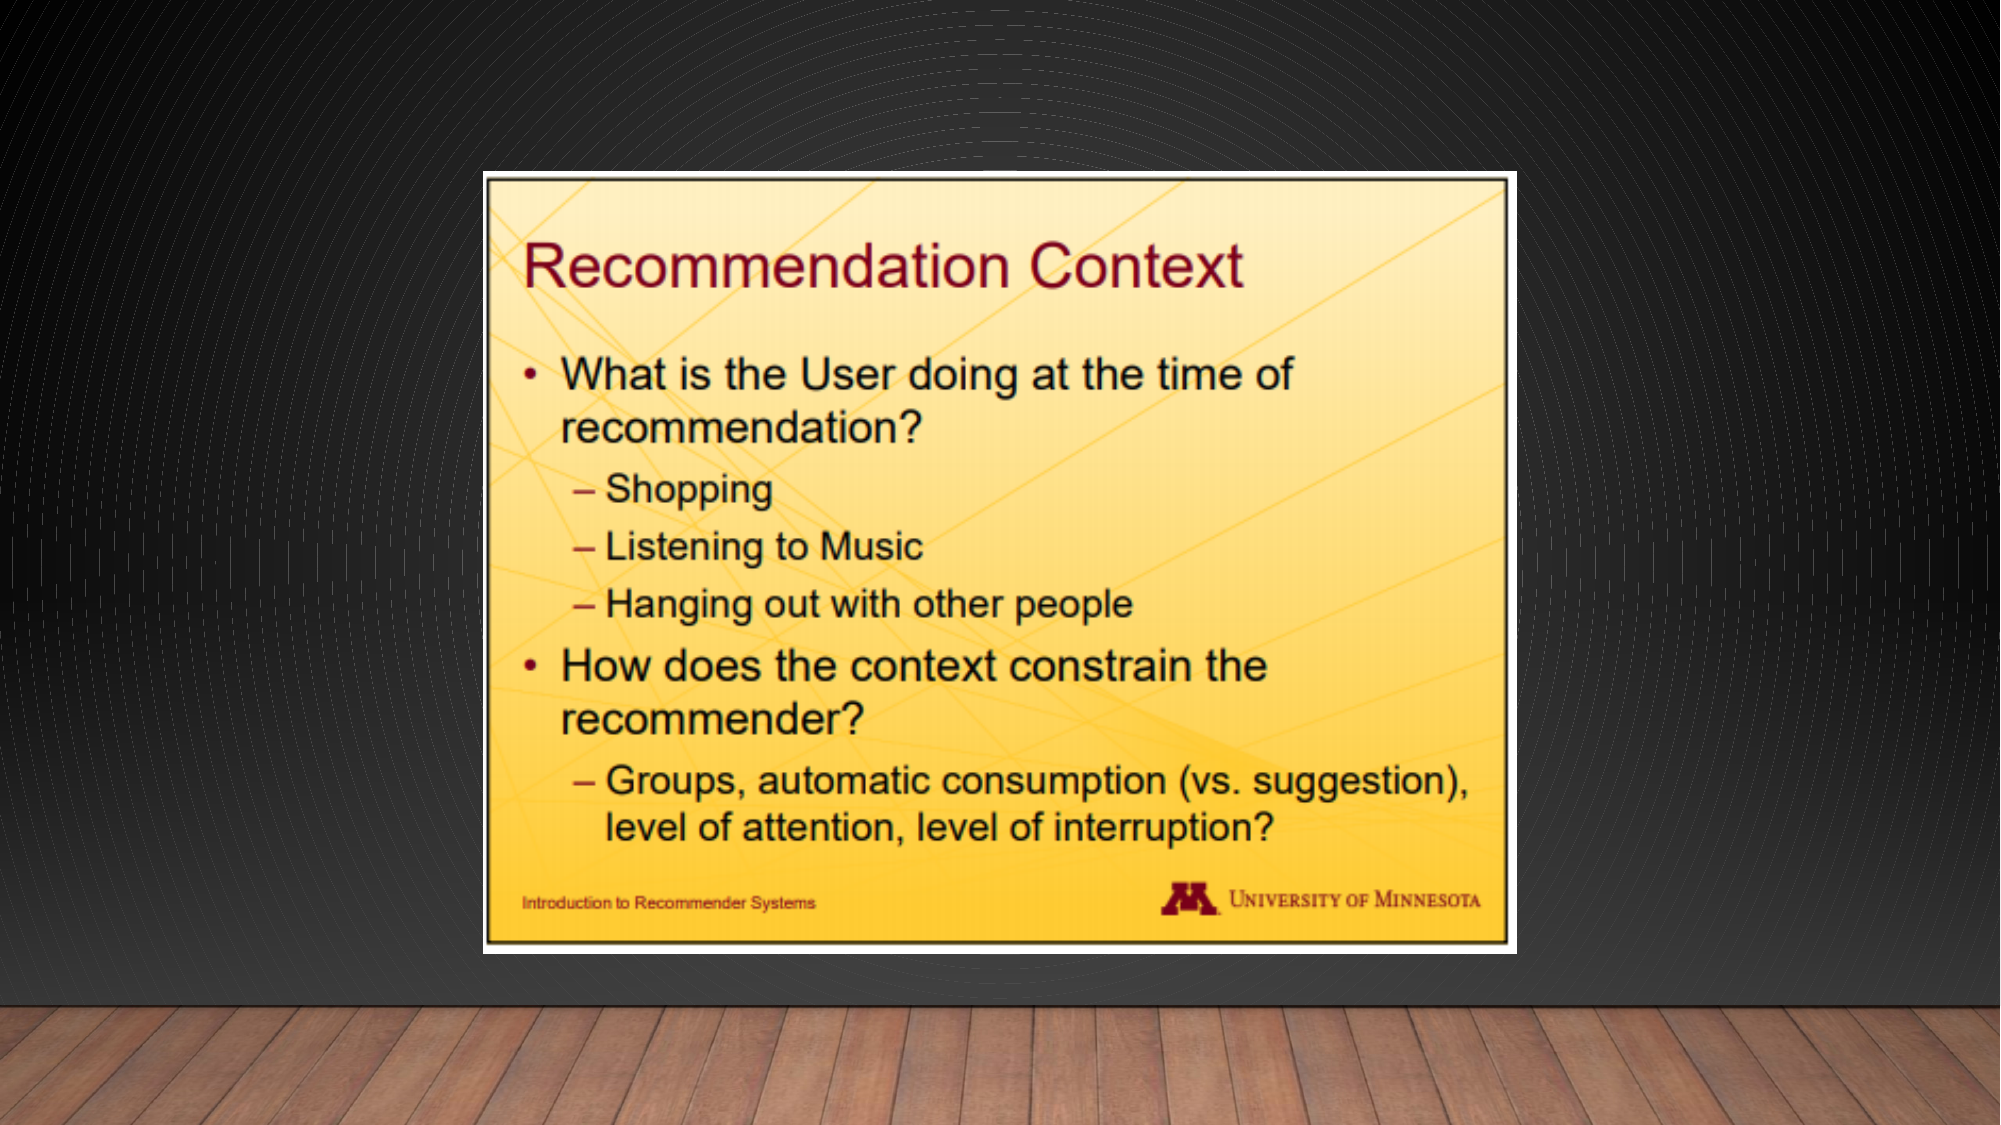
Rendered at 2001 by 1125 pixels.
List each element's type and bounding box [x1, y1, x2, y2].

picture [0, 1005, 2000, 1125]
picture [482, 170, 1517, 955]
